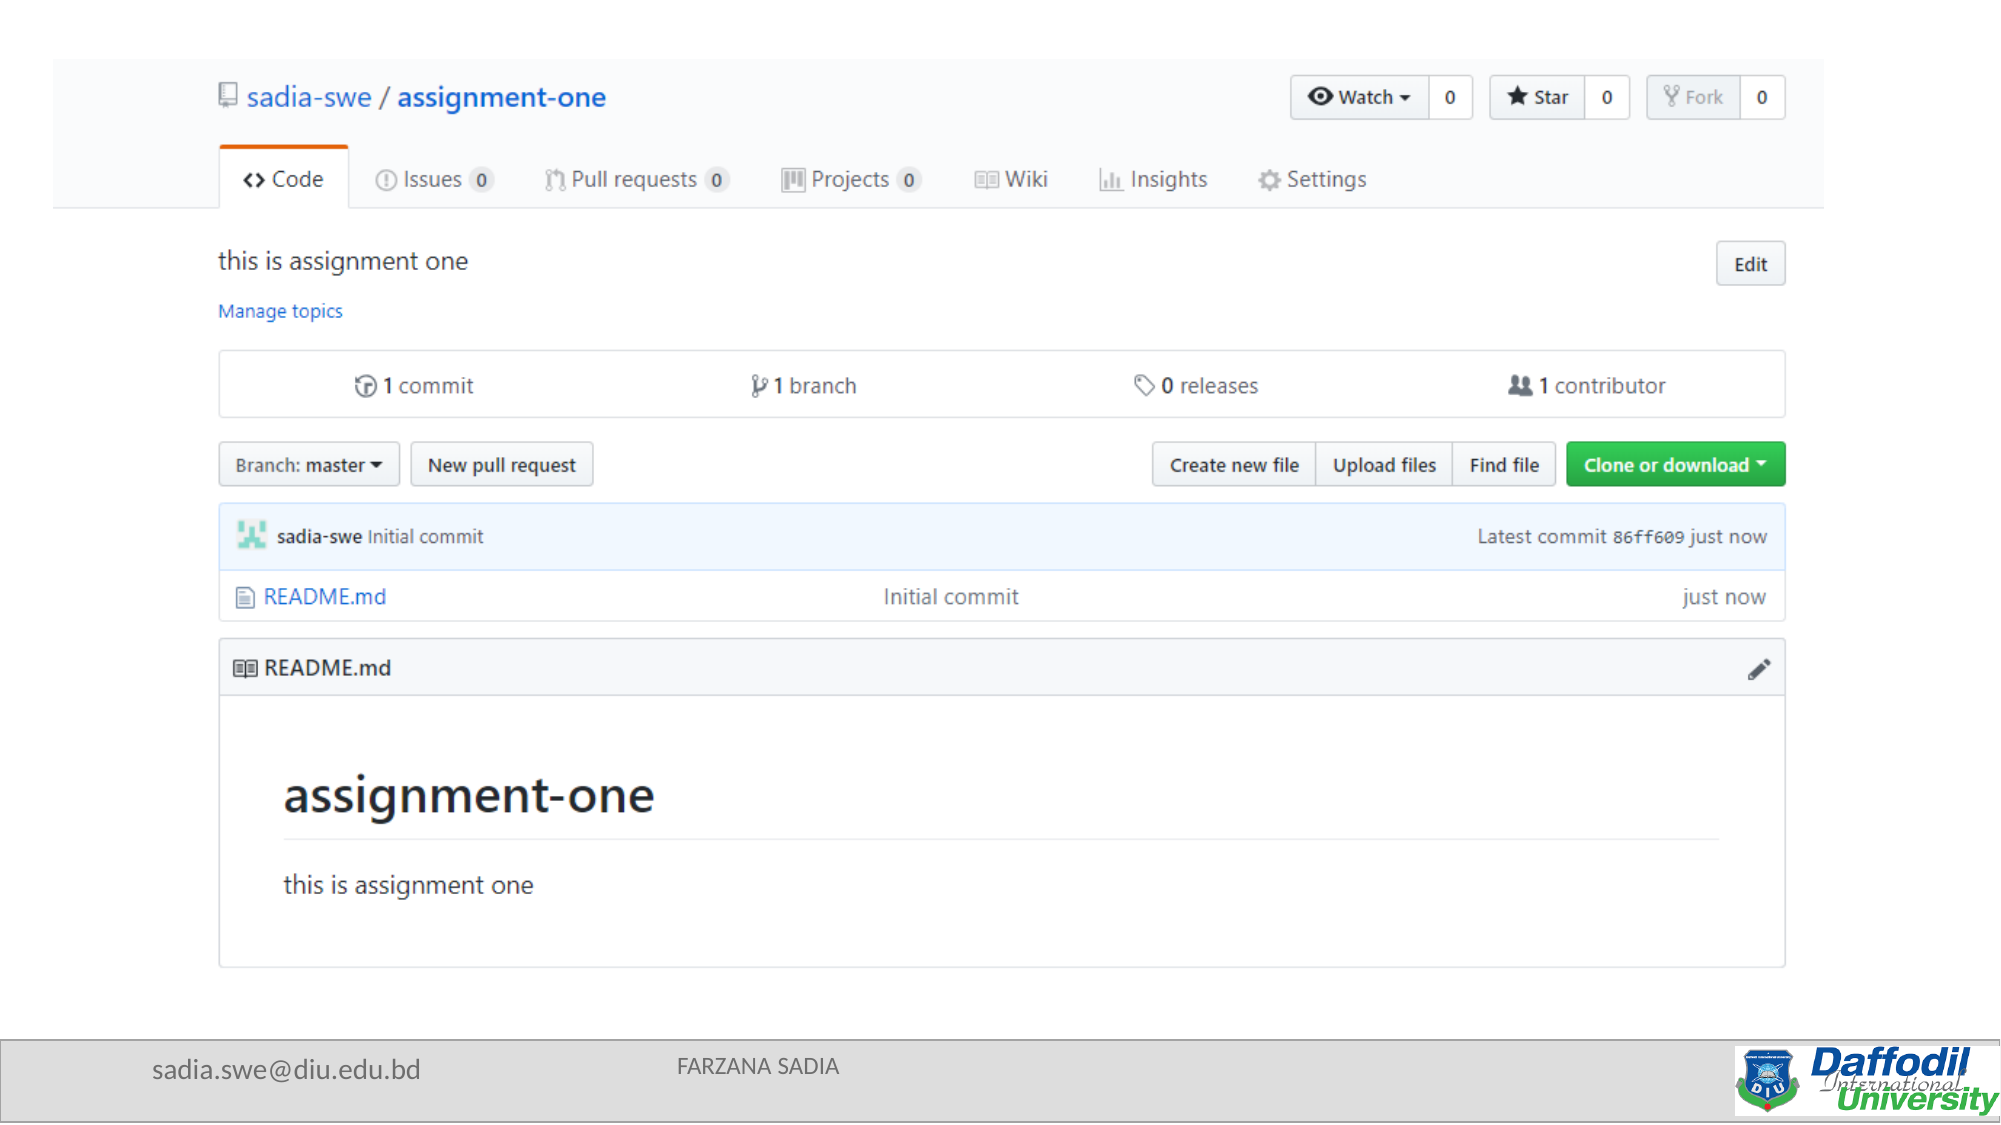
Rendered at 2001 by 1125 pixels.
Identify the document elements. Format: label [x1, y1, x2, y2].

picture [1735, 1046, 2000, 1116]
list [53, 59, 1824, 974]
